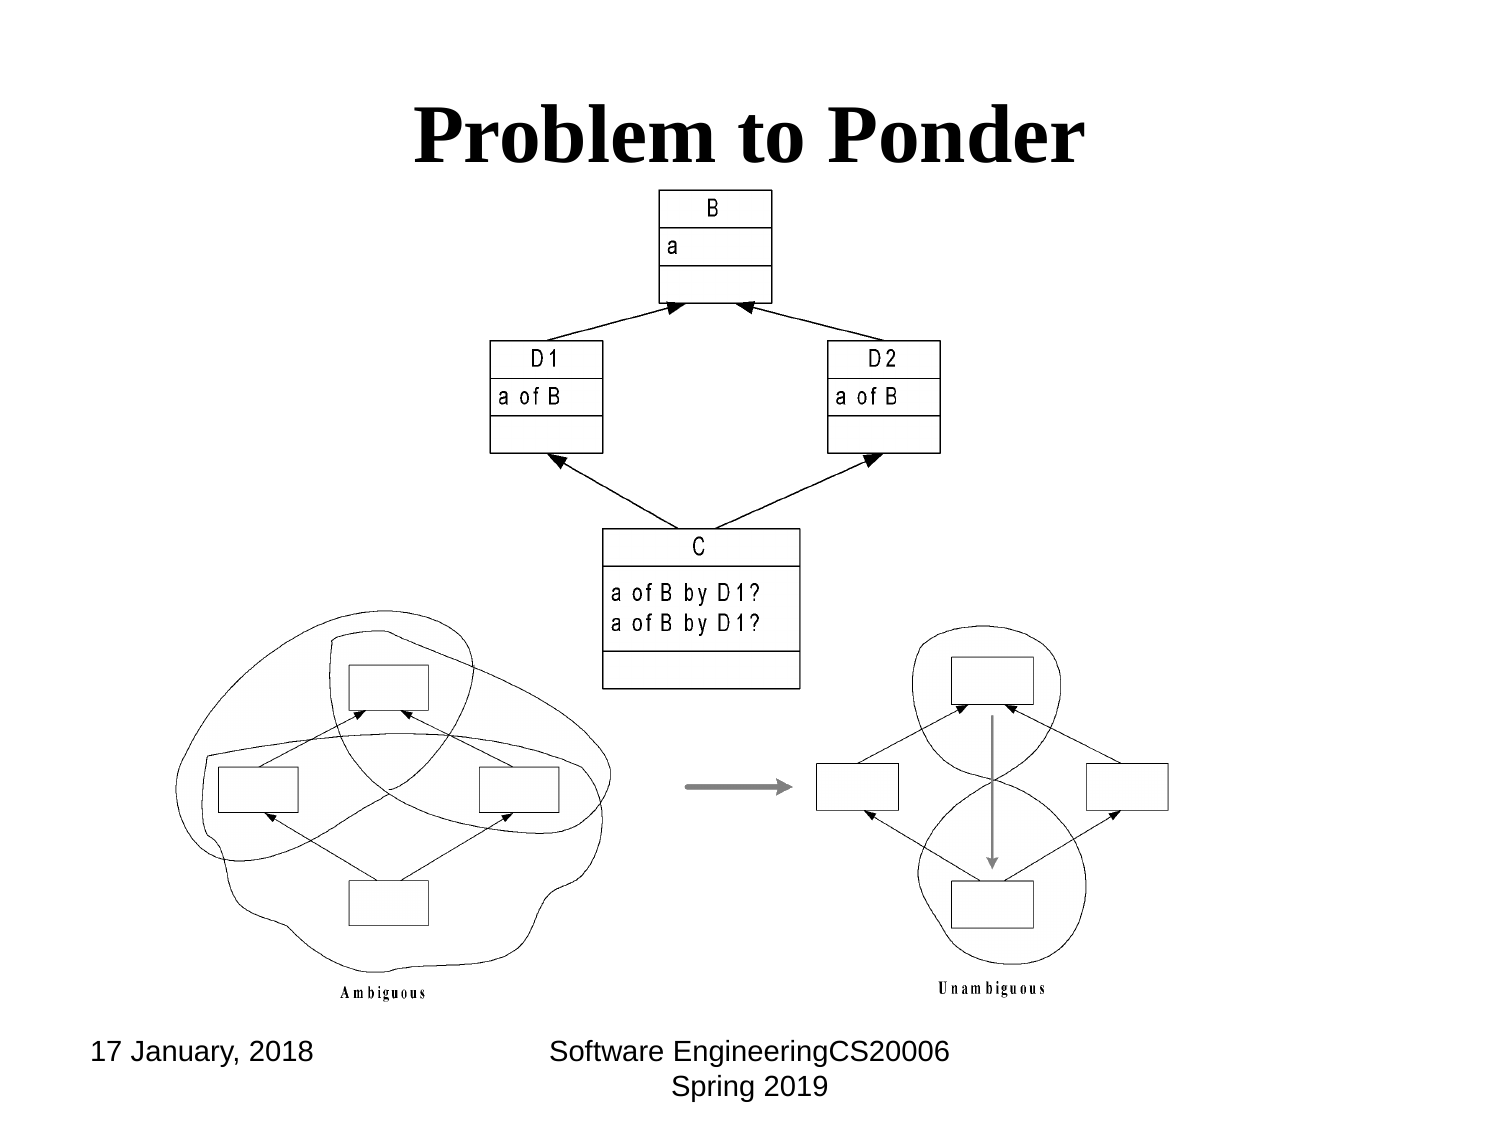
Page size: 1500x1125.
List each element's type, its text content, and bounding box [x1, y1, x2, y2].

title Problem to Ponder [75, 45, 1425, 213]
footer Software EngineeringCS20006 Spring 2019 [512, 1024, 988, 1103]
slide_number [75, 1024, 425, 1103]
picture [174, 187, 1171, 1007]
